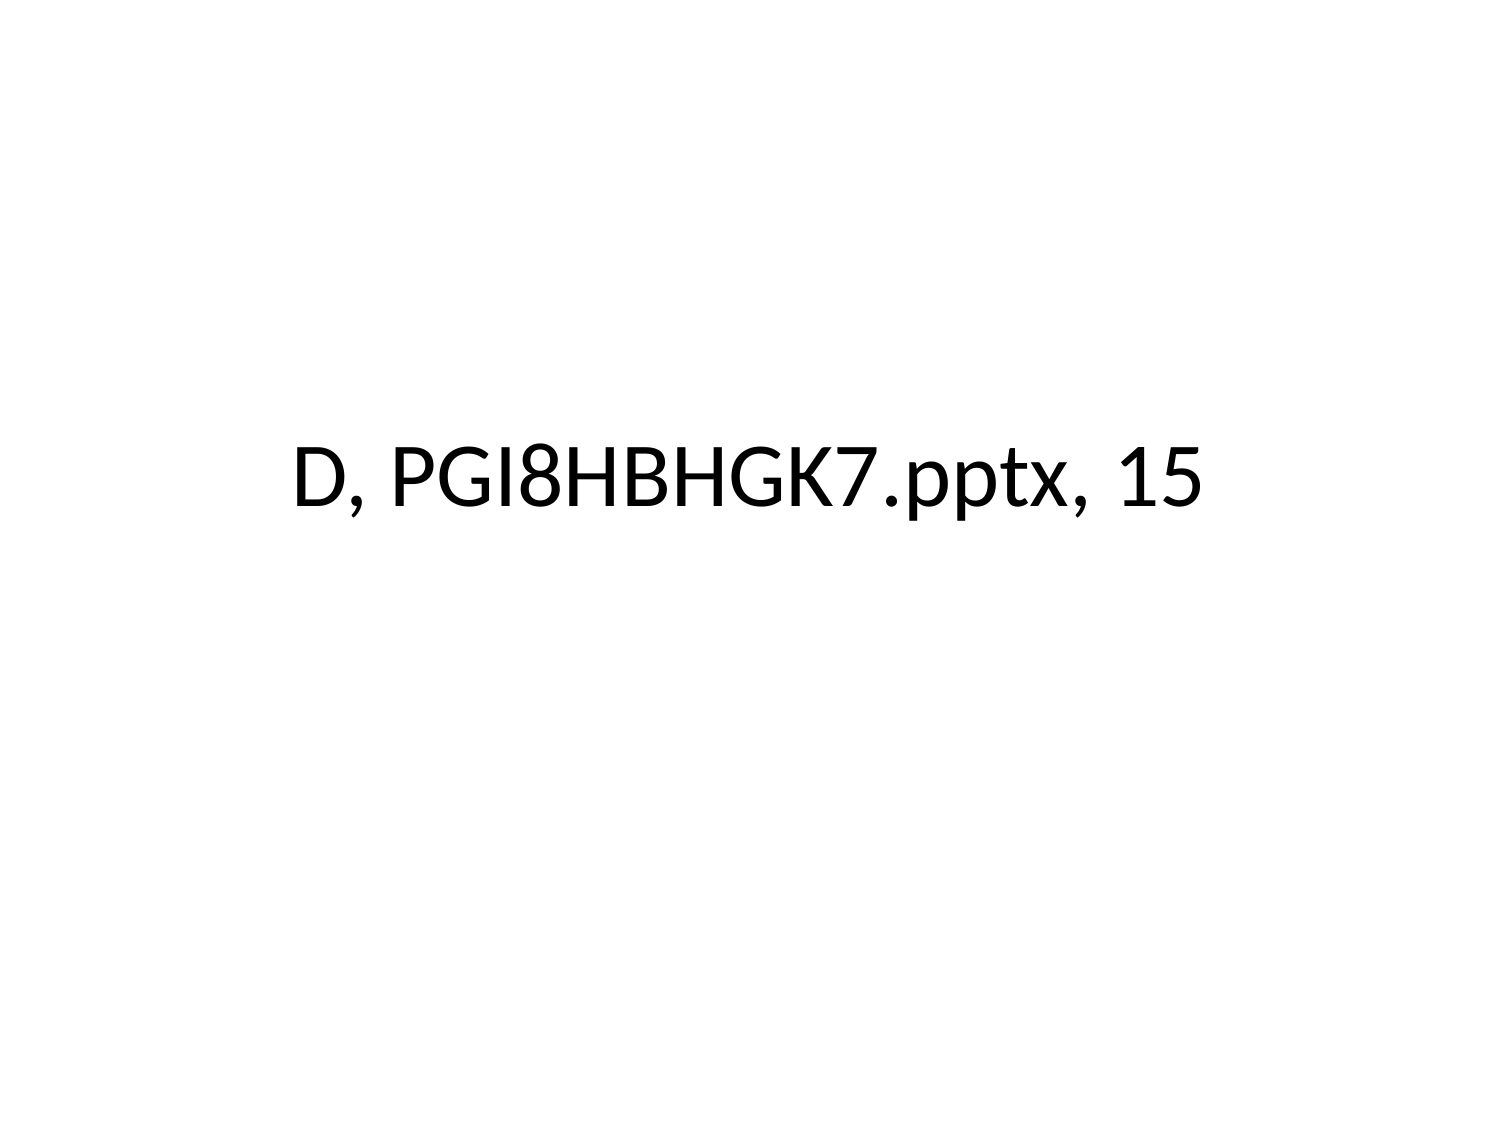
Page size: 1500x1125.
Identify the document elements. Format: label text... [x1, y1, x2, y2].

title D, PGI8HBHGK7.pptx, 15 [112, 349, 1388, 591]
